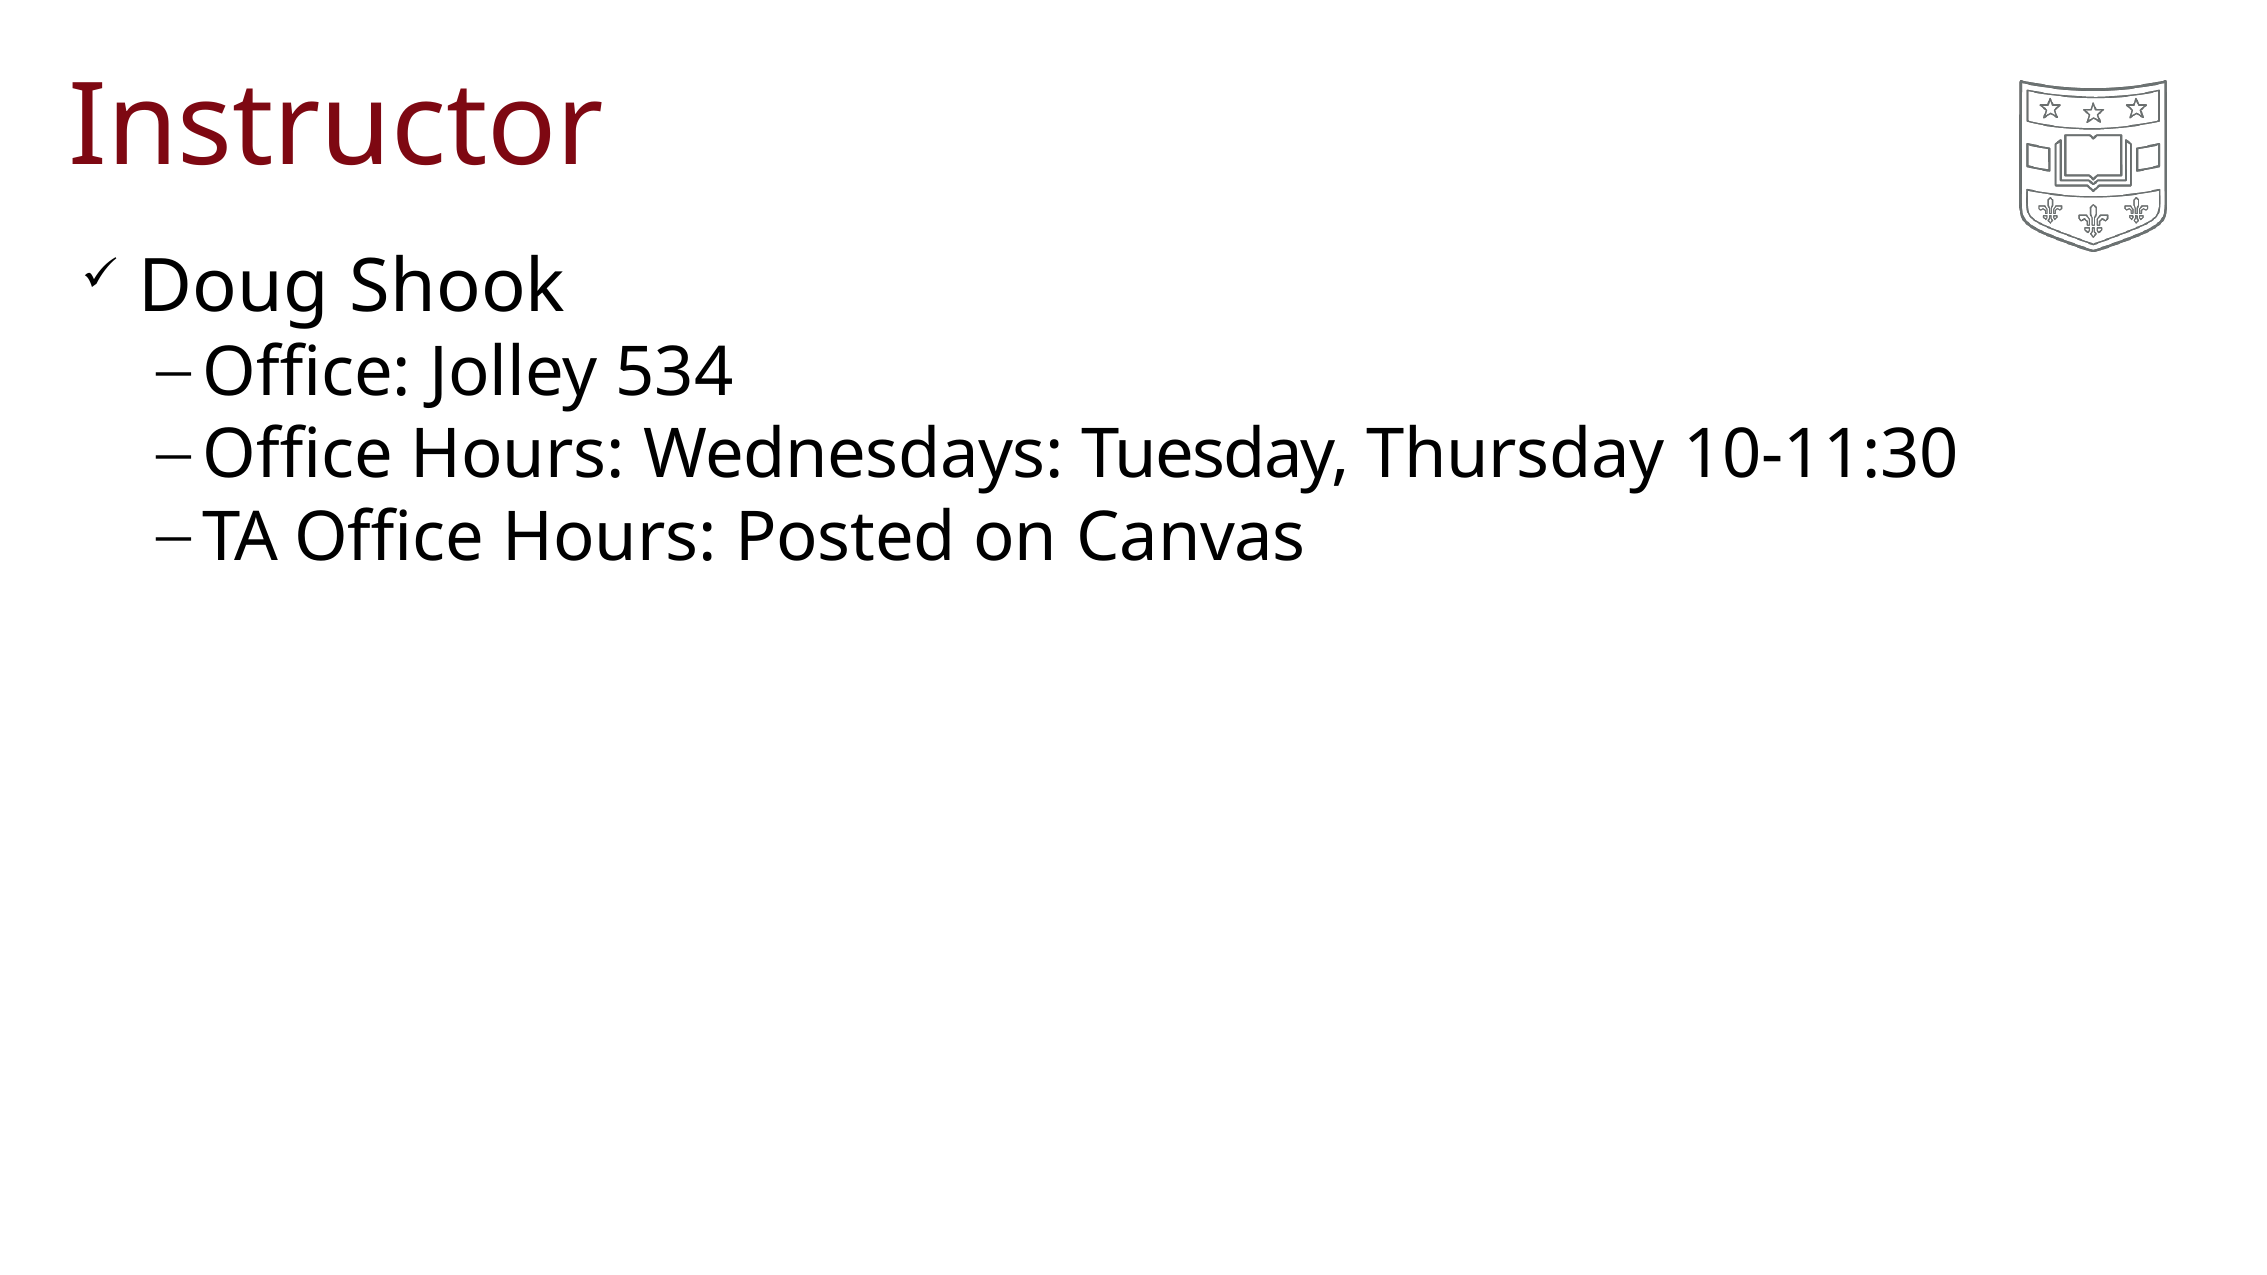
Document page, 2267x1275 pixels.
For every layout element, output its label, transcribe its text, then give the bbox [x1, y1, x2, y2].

text_box Doug Shook Office: Jolley 534 Office Hours: Wednesdays: Tuesday, Thursday 10-11:30 TA Office Hours: Posted on Canvas [79, 235, 2159, 574]
title Instructor [66, 47, 641, 263]
picture [2019, 80, 2167, 252]
